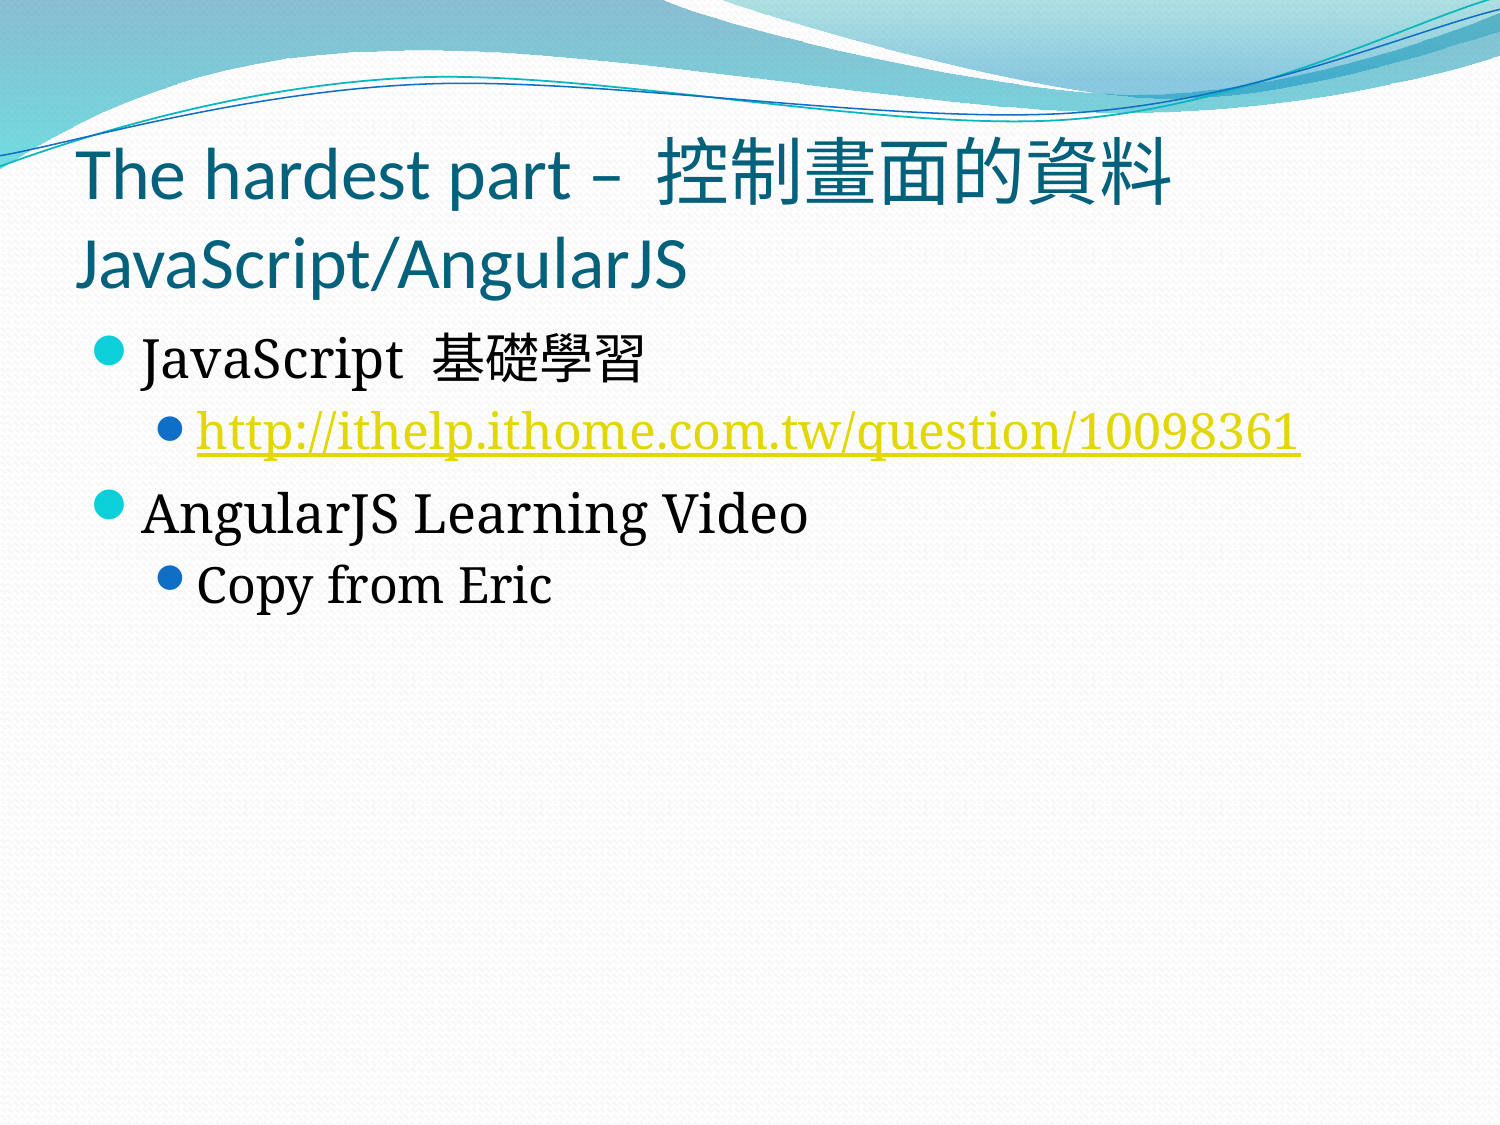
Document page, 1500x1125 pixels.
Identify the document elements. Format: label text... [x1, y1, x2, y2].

list JavaScript 基礎學習 http://ithelp.ithome.com.tw/question/10098361 AngularJS Learning Video Copy from Eric [75, 317, 1425, 1038]
title The hardest part – 控制畫面的資料 JavaScript/AngularJS [75, 115, 1500, 303]
